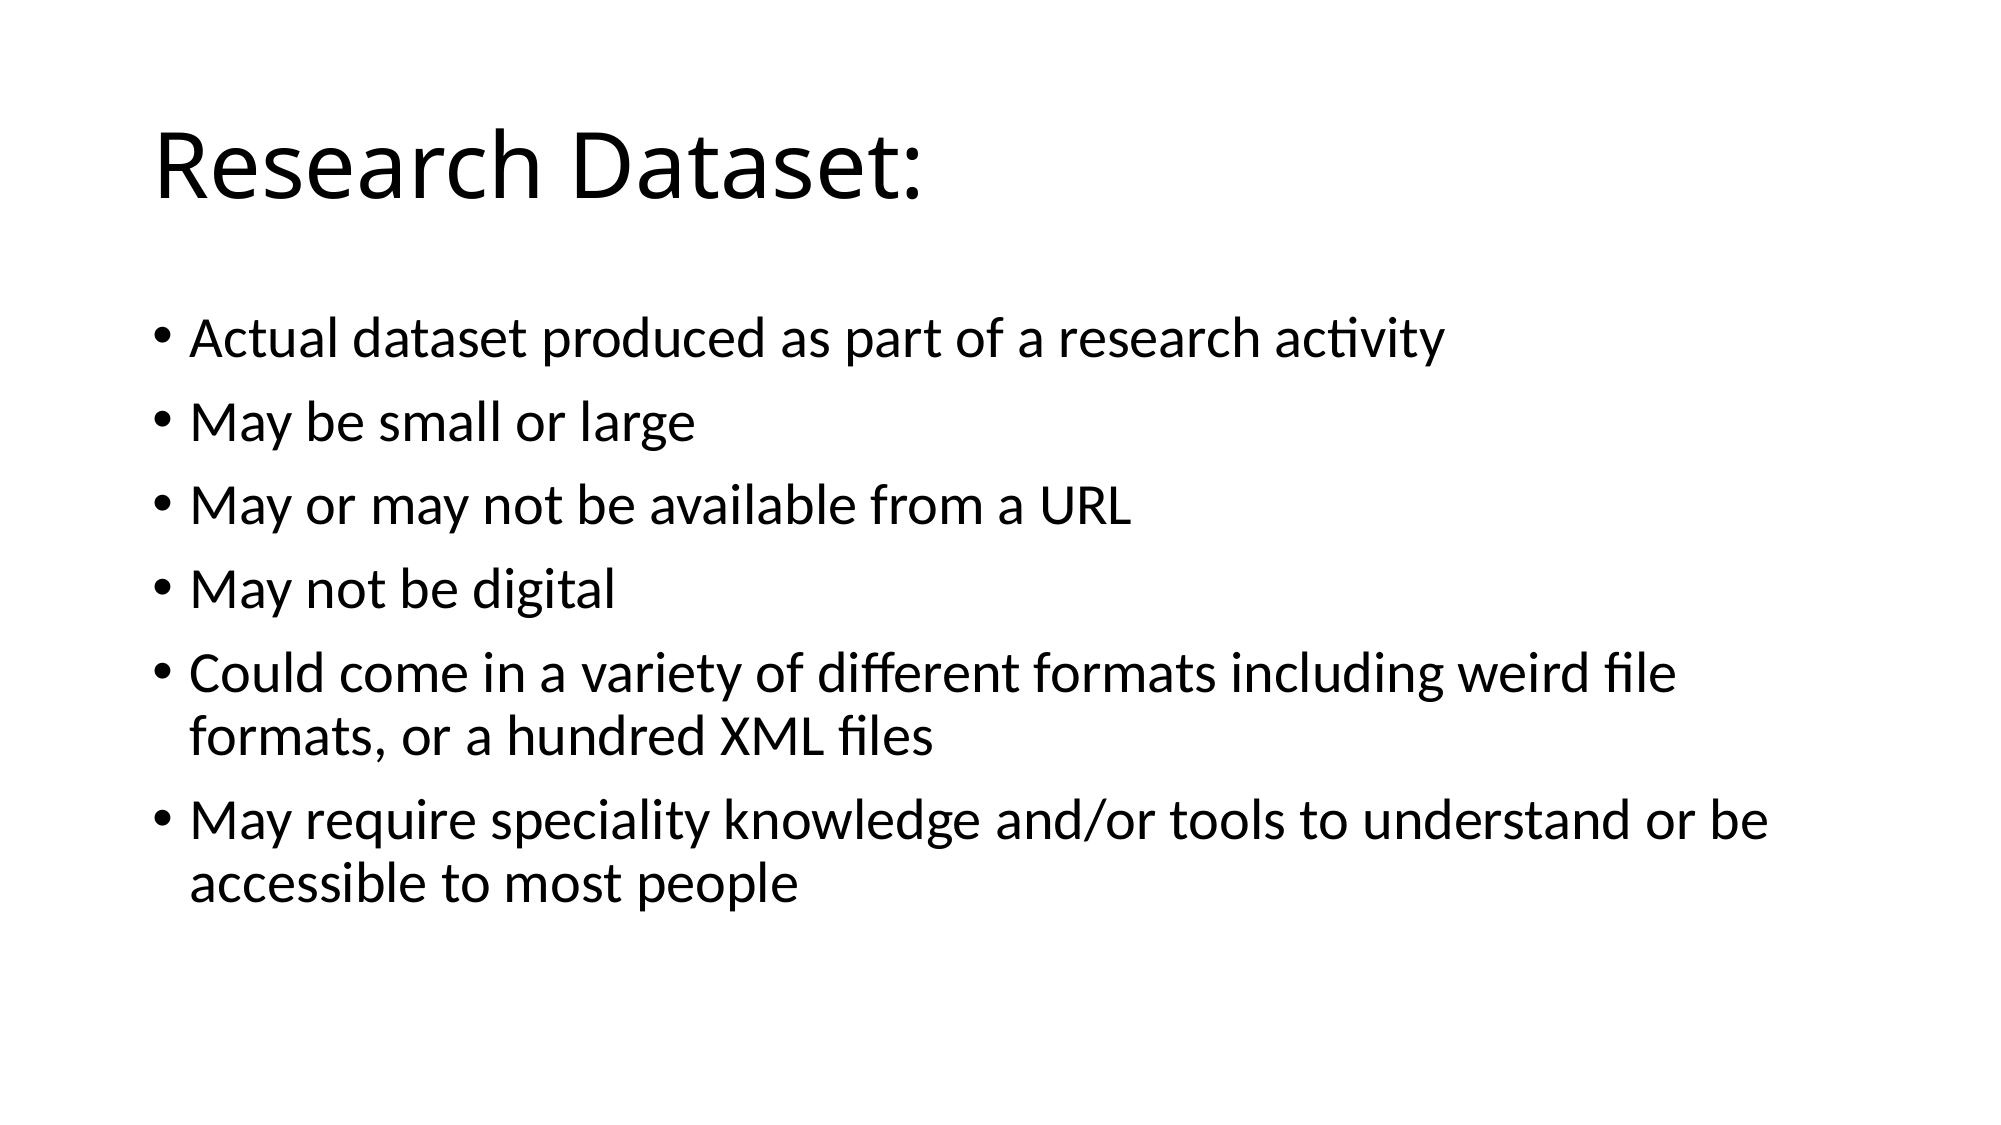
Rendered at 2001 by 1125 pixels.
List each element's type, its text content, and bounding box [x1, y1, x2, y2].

title Research Dataset: [137, 59, 1863, 278]
list Actual dataset produced as part of a research activity May be small or large May or may not be available from a URL May not be digital Could come in a variety of different formats including weird file formats, or a hundred XML files May require speciality knowledge and/or tools to understand or be accessible to most people [137, 299, 1863, 1014]
